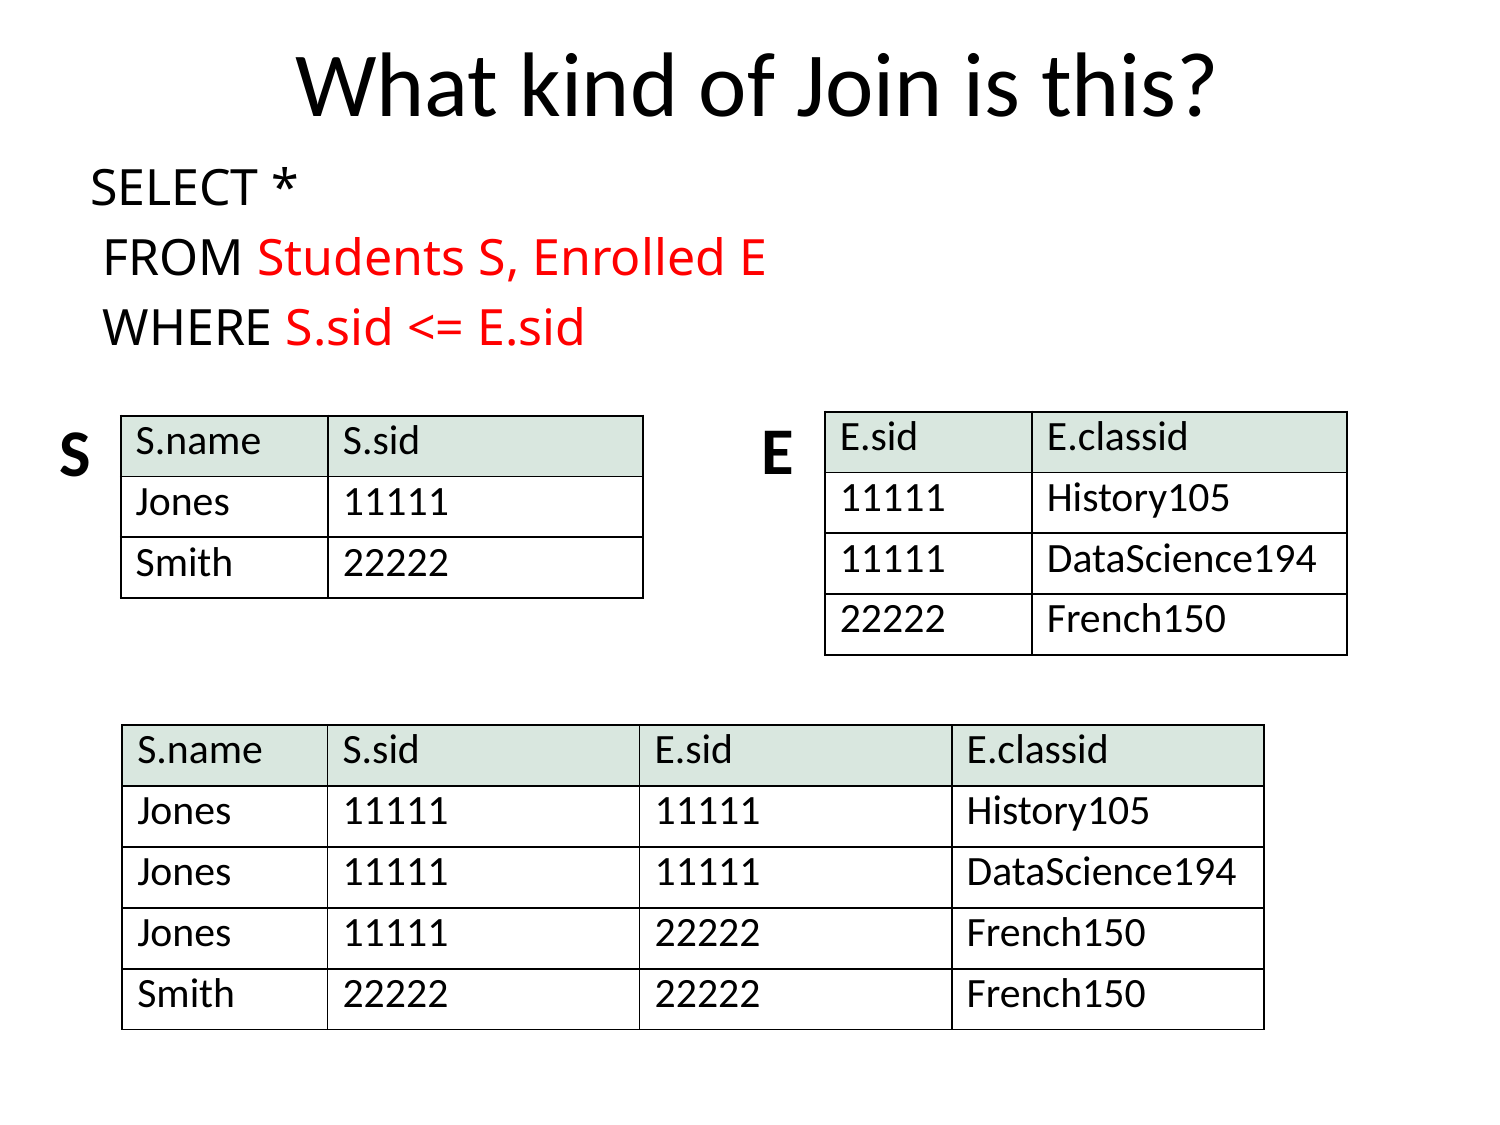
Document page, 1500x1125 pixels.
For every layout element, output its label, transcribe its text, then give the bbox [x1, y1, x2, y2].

table_header S.name [122, 417, 327, 476]
table_cell 11111 [328, 848, 639, 907]
table_cell 11111 [329, 477, 642, 536]
table_header S.sid [329, 417, 642, 476]
table_cell Jones [123, 787, 327, 846]
table_header E.classid [1033, 413, 1346, 472]
list SELECT * FROM Students S, Enrolled E WHERE S.sid <= E.sid [75, 148, 1453, 1078]
table_header S.sid [328, 726, 639, 785]
table_cell 11111 [328, 787, 639, 846]
text_box E [746, 400, 810, 495]
table_cell French150 [953, 909, 1263, 968]
table_header E.sid [640, 726, 951, 785]
table_cell History105 [1033, 473, 1346, 532]
table_cell Smith [123, 970, 327, 1029]
table_cell 22222 [826, 595, 1031, 654]
table_cell Jones [122, 477, 327, 536]
table_cell 22222 [329, 538, 642, 597]
text_box S [44, 402, 106, 498]
table_header E.classid [953, 726, 1263, 785]
table_cell DataScience194 [953, 848, 1263, 907]
table_cell 11111 [640, 787, 951, 846]
table_cell DataScience194 [1033, 534, 1346, 593]
table_cell 11111 [826, 473, 1031, 532]
table_cell Smith [122, 538, 327, 597]
table_cell History105 [953, 787, 1263, 846]
table_cell French150 [1033, 595, 1346, 654]
table_cell French150 [953, 970, 1263, 1029]
table_cell 22222 [328, 970, 639, 1029]
table_cell 22222 [640, 970, 951, 1029]
table_cell 11111 [640, 848, 951, 907]
table_cell 11111 [328, 909, 639, 968]
table_cell 11111 [826, 534, 1031, 593]
table_cell 22222 [640, 909, 951, 968]
table_header S.name [123, 726, 327, 785]
table_header E.sid [826, 413, 1031, 472]
title What kind of Join is this? [122, 11, 1394, 148]
table_cell Jones [123, 909, 327, 968]
table_cell Jones [123, 848, 327, 907]
